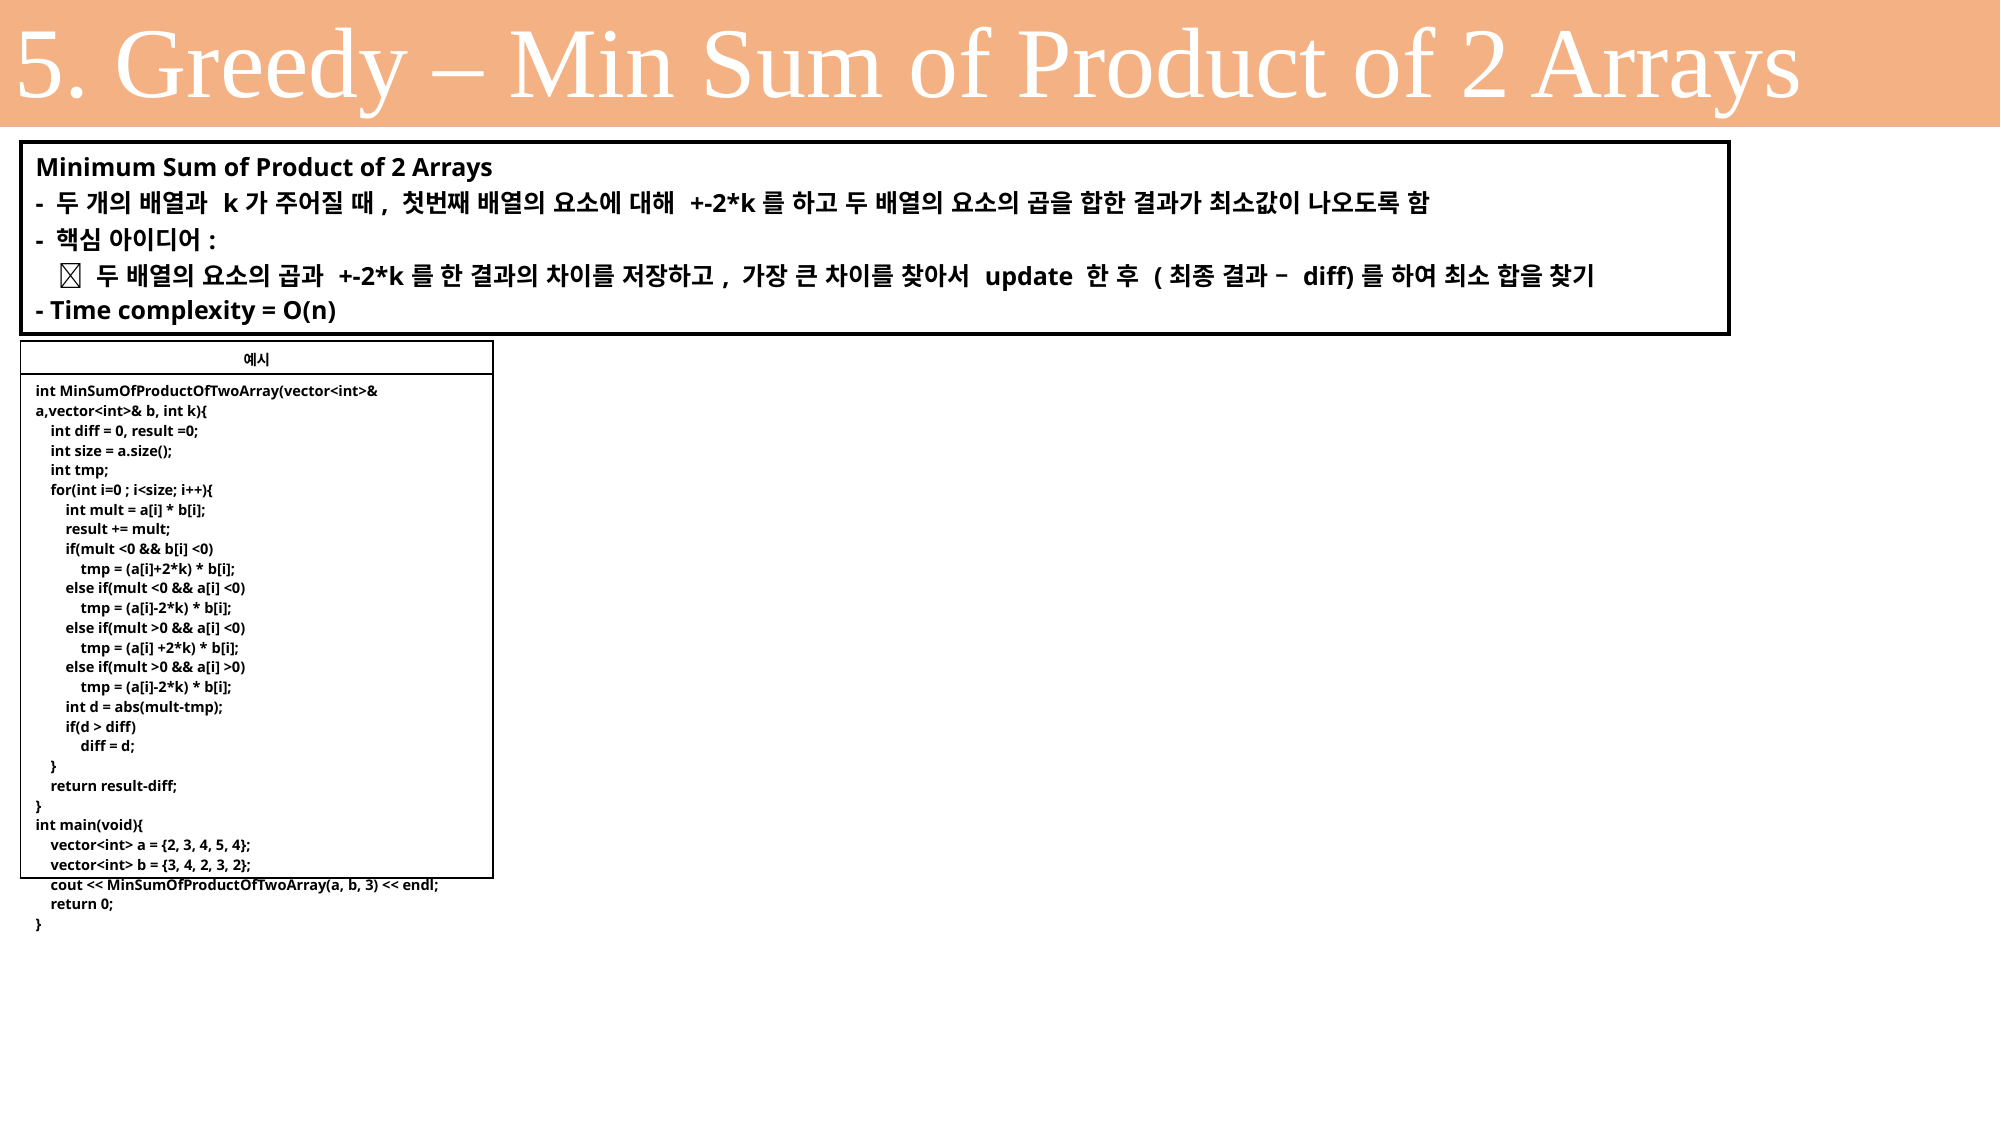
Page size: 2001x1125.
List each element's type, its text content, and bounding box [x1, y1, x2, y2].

table_cell int MinSumOfProductOfTwoArray(vector<int>& a,vector<int>& b, int k){ int diff = 0, result =0; int size = a.size(); int tmp; for(int i=0 ; i<size; i++){ int mult = a[i] * b[i]; result += mult; if(mult <0 && b[i] <0) tmp = (a[i]+2*k) * b[i]; else if(mult <0 && a[i] <0) tmp = (a[i]-2*k) * b[i]; else if(mult >0 && a[i] <0) tmp = (a[i] +2*k) * b[i]; else if(mult >0 && a[i] >0) tmp = (a[i]-2*k) * b[i]; int d = abs(mult-tmp); if(d > diff) diff = d; } return result-diff; } int main(void){ vector<int> a = {2, 3, 4, 5, 4}; vector<int> b = {3, 4, 2, 3, 2}; cout << MinSumOfProductOfTwoArray(a, b, 3) << endl; return 0; } [21, 375, 492, 877]
table_header 예시 [21, 342, 492, 373]
text_box [0, 0, 2000, 128]
table_header Minimum Sum of Product of 2 Arrays - 두 개의 배열과 k가 주어질 때, 첫번째 배열의 요소에 대해 +-2*k를 하고 두 배열의 요소의 곱을 합한 결과가 최소값이 나오도록 함 - 핵심 아이디어:  두 배열의 요소의 곱과 +-2*k를 한 결과의 차이를 저장하고, 가장 큰 차이를 찾아서 update 한 후 (최종 결과 – diff)를 하여 최소 합을 찾기 - Time complexity = O(n) [23, 144, 1727, 332]
text_box 5. Greedy – Min Sum of Product of 2 Arrays [0, 0, 1867, 126]
